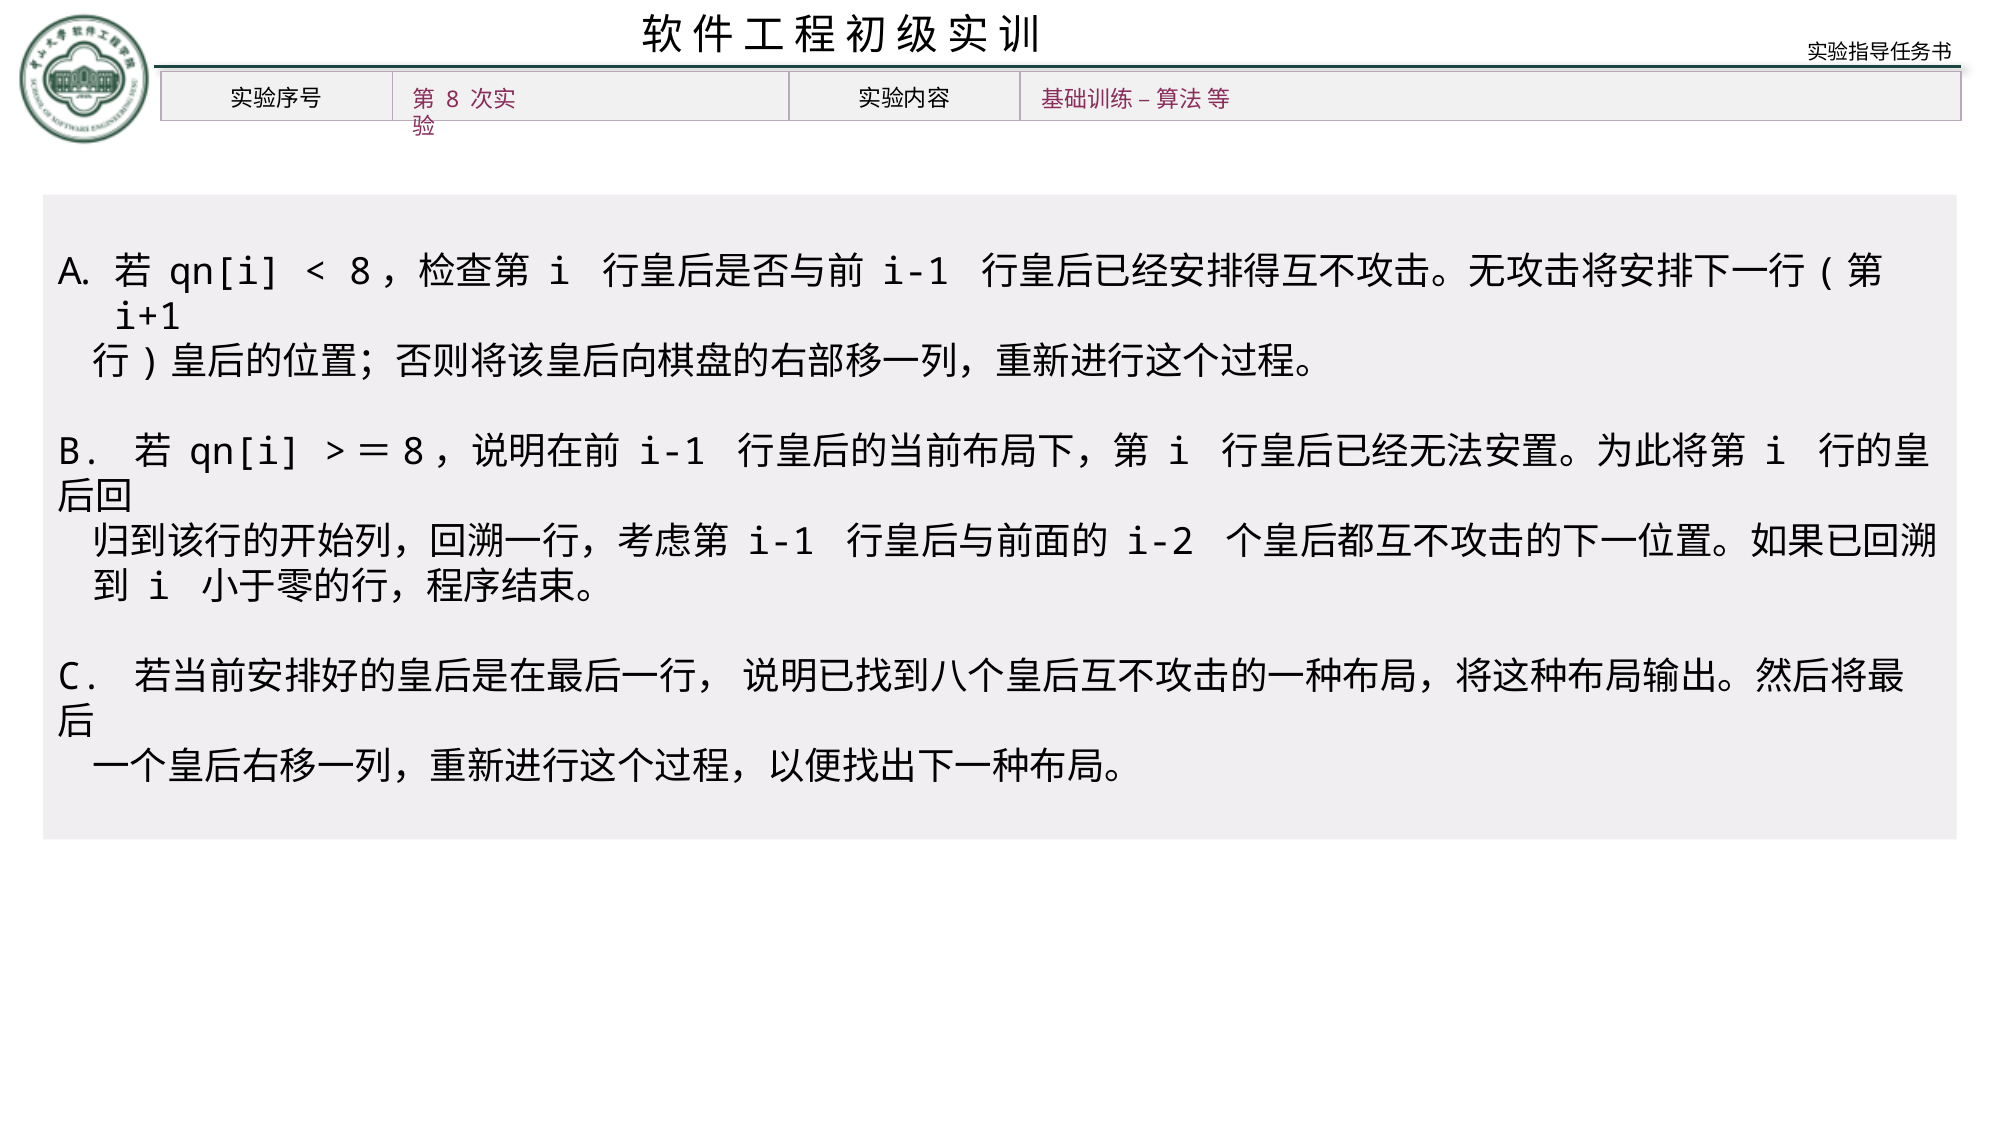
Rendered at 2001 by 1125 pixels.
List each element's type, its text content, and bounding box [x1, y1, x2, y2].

picture [15, 9, 154, 149]
text_box 第 8 次实验 [397, 76, 554, 147]
text_box 若 qn[i] < 8，检查第 i 行皇后是否与前 i-1 行皇后已经安排得互不攻击。无攻击将安排下一行(第 i+1 行)皇后的位置；否则将该皇后向棋盘的右部移一列，重新进行这个过程。 B. 若 qn[i] >＝8，说明在前 i-1 行皇后的当前布局下，第 i 行皇后已经无法安置。为此将第 i 行的皇后回 归到该行的开始列，回溯一行，考虑第 i-1 行皇后与前面的 i-2 个皇后都互不攻击的下一位置。如果已回溯 到 i 小于零的行，程序结束。 C. 若当前安排好的皇后是在最后一行， 说明已找到八个皇后互不攻击的一种布局，将这种布局输出。然后将最后 一个皇后右移一列，重新进行这个过程，以便找出下一种布局。 [43, 194, 1957, 840]
text_box 基础训练 – 算法 等 [1026, 76, 1246, 119]
